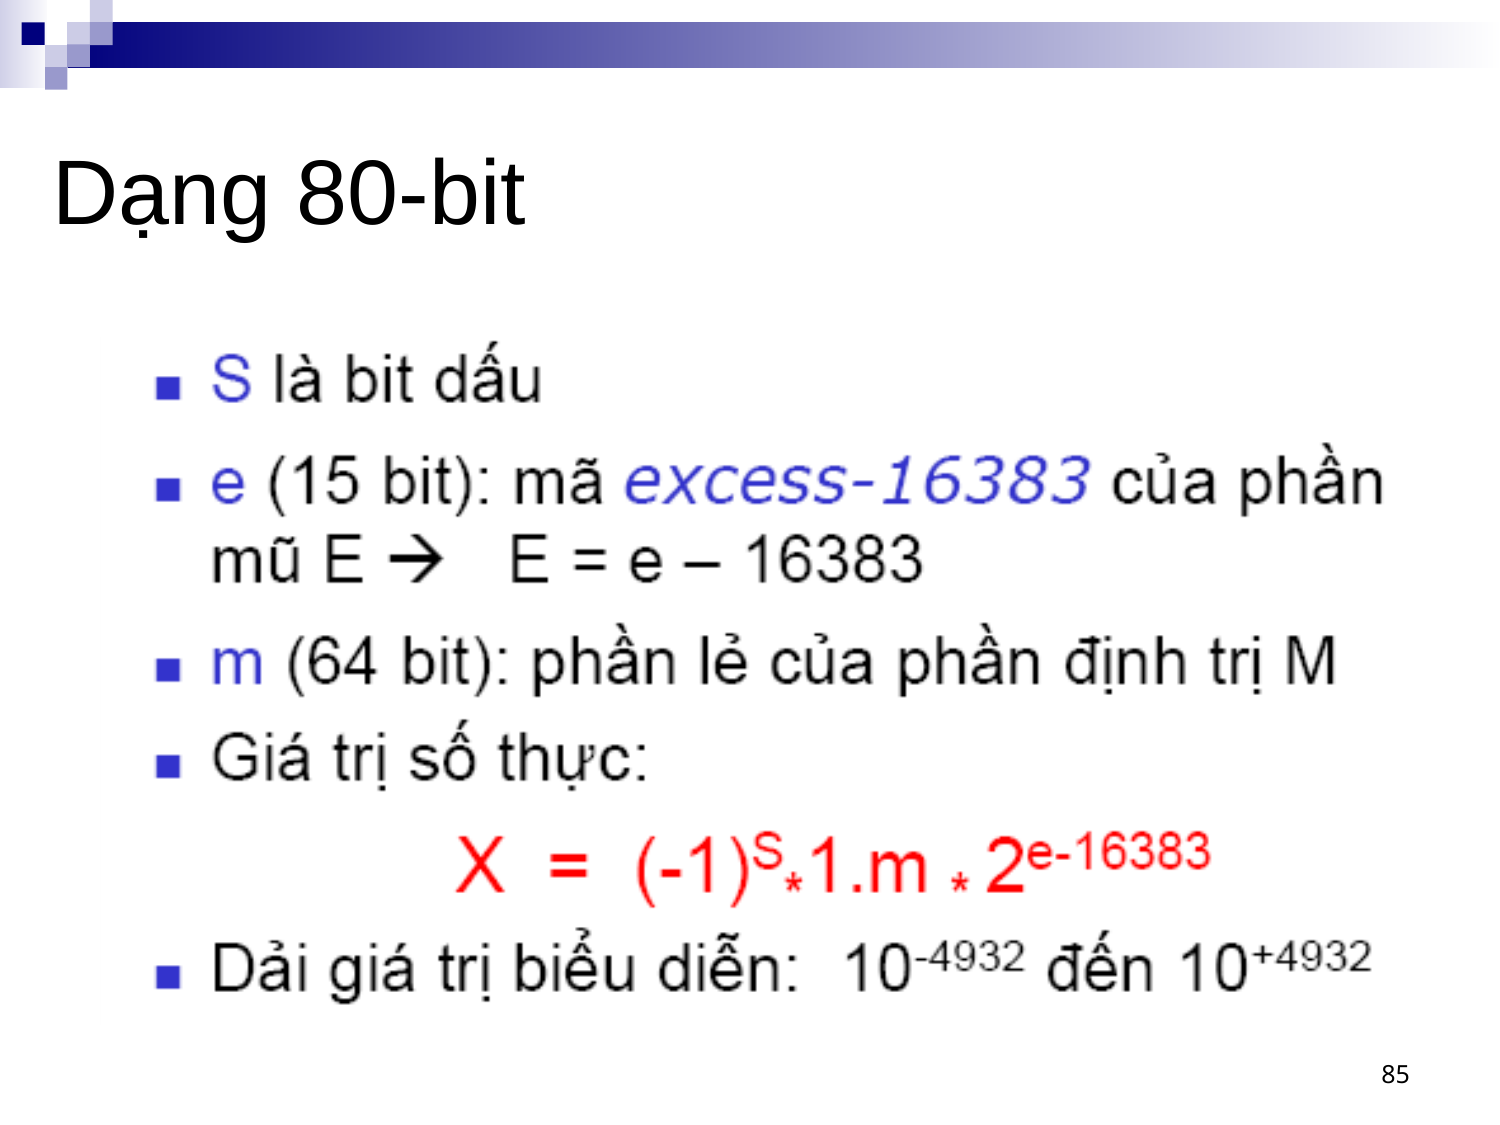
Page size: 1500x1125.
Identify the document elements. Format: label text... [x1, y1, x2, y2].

picture [99, 337, 1430, 1026]
slide_number ‹#› [1074, 1034, 1425, 1100]
title Dạng 80-bit [37, 75, 1475, 300]
